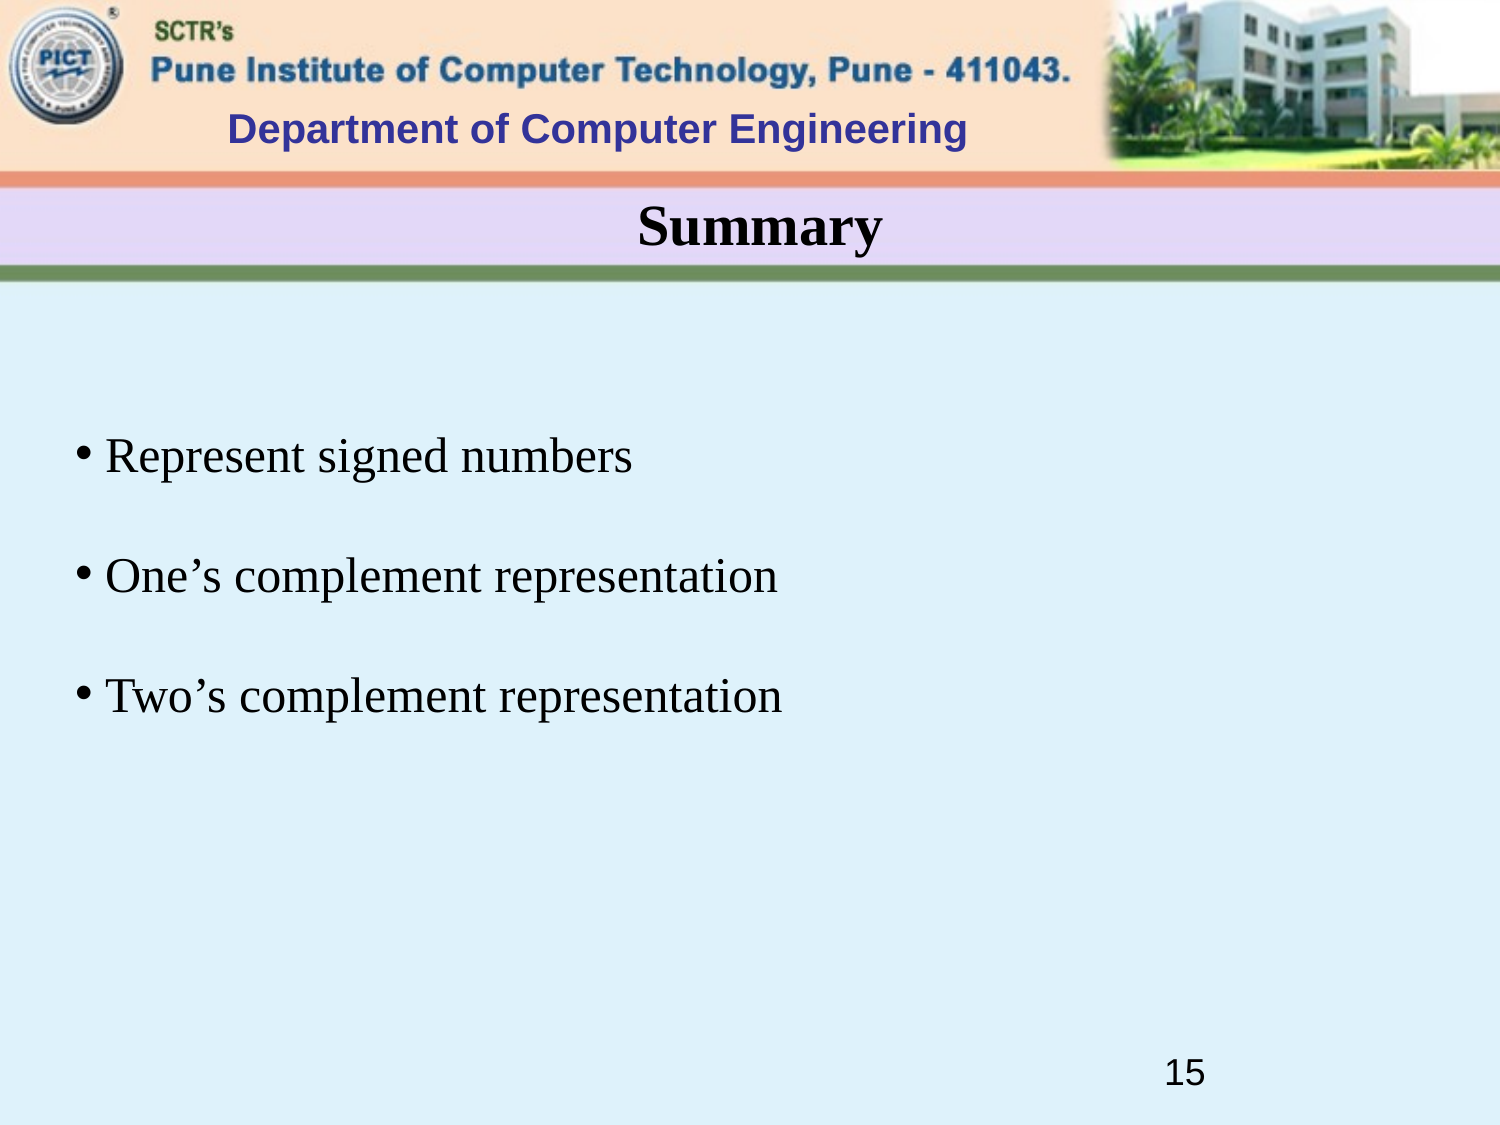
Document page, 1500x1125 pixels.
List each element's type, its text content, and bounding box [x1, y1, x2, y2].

slide_number 15 [1157, 1048, 1213, 1096]
title Summary [537, 187, 984, 259]
list Represent signed numbers One’s complement representation Two’s complement representation [75, 362, 1427, 726]
text_box Department of Computer Engineering [225, 99, 972, 152]
picture [0, 0, 1500, 1125]
